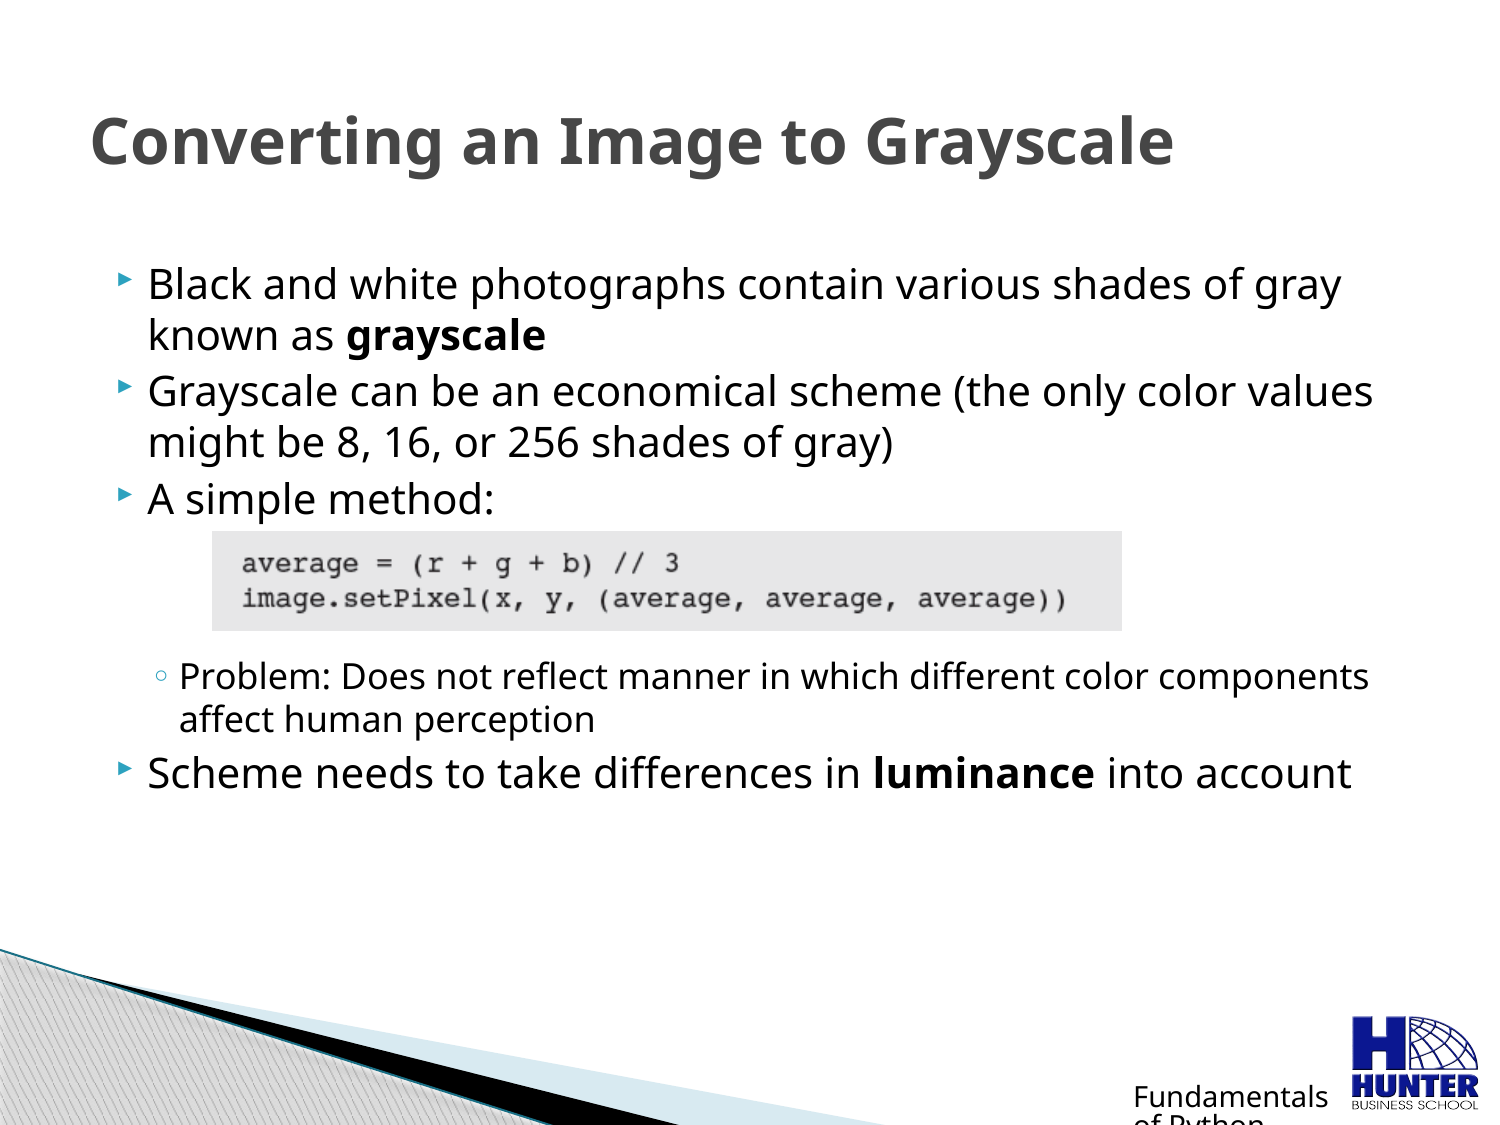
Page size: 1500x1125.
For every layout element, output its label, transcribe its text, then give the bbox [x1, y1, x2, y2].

footer Fundamentals of Python [1118, 1065, 1352, 1125]
title Converting an Image to Grayscale [75, 45, 1425, 233]
picture [212, 531, 1123, 631]
list Black and white photographs contain various shades of gray known as grayscale Grayscale can be an economical scheme (the only color values might be 8, 16, or 256 shades of gray) A simple method: Problem: Does not reflect manner in which different color components affect human perception Scheme needs to take differences in luminance into account [87, 249, 1413, 1025]
picture [1352, 1016, 1479, 1111]
